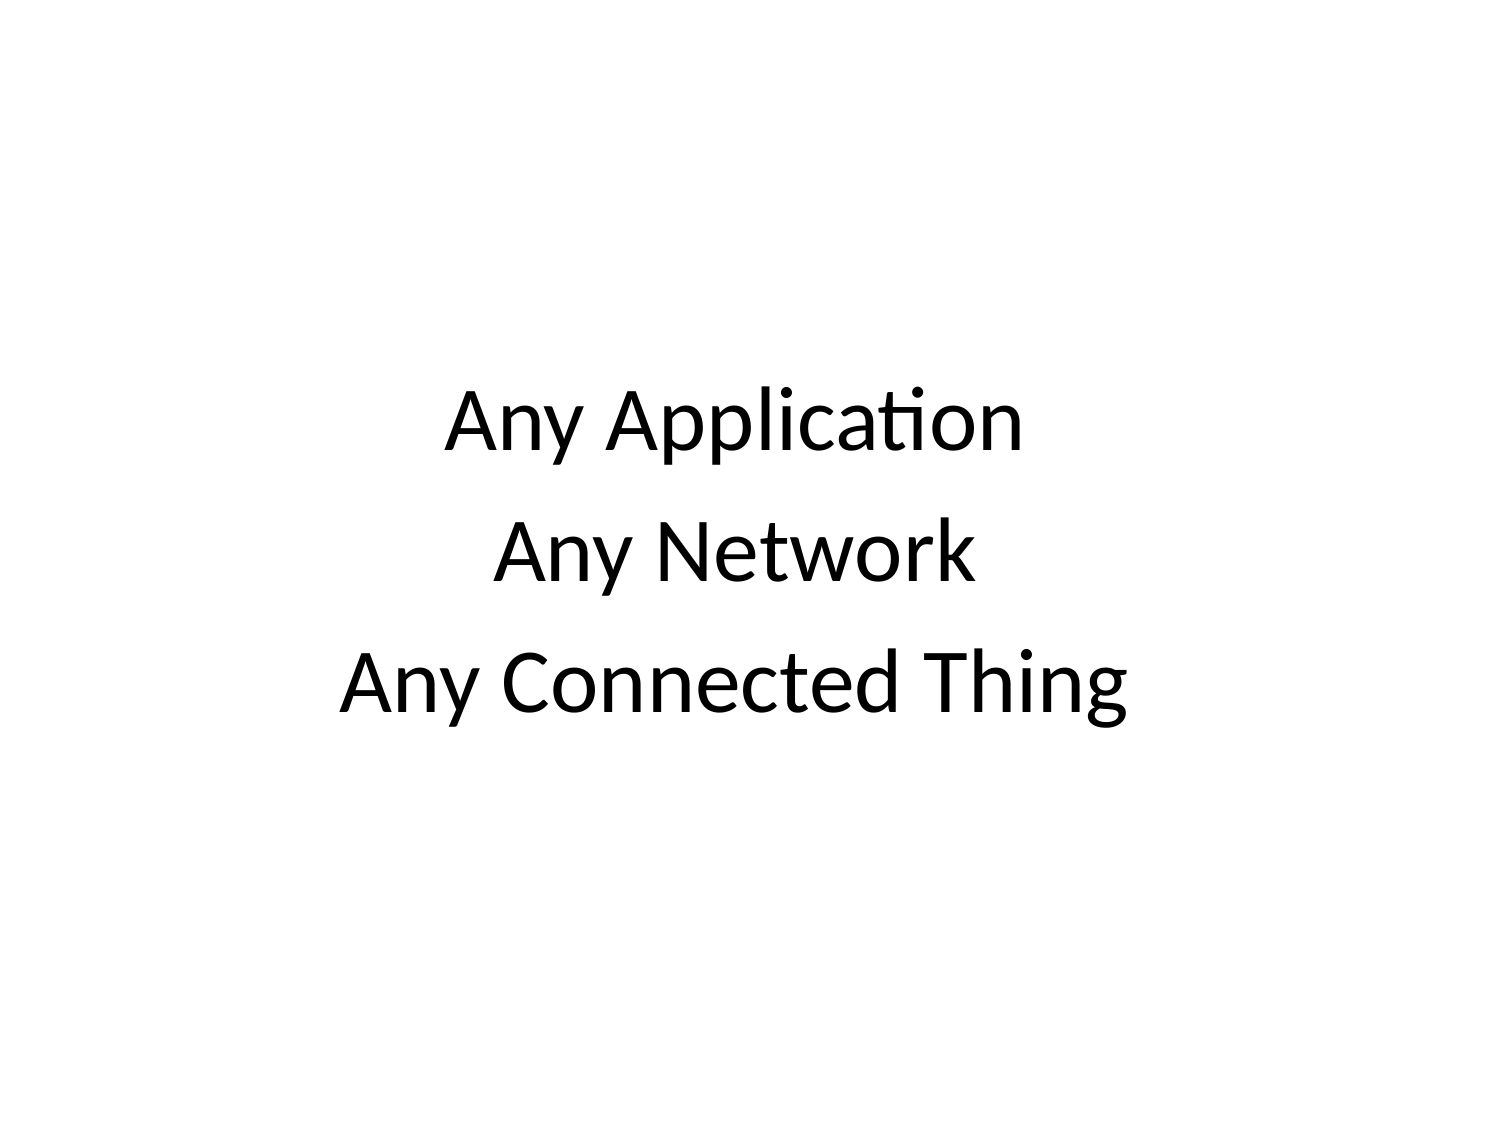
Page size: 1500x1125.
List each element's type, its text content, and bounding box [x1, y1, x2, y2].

list Any Application Any Network Any Connected Thing [228, 351, 1242, 992]
